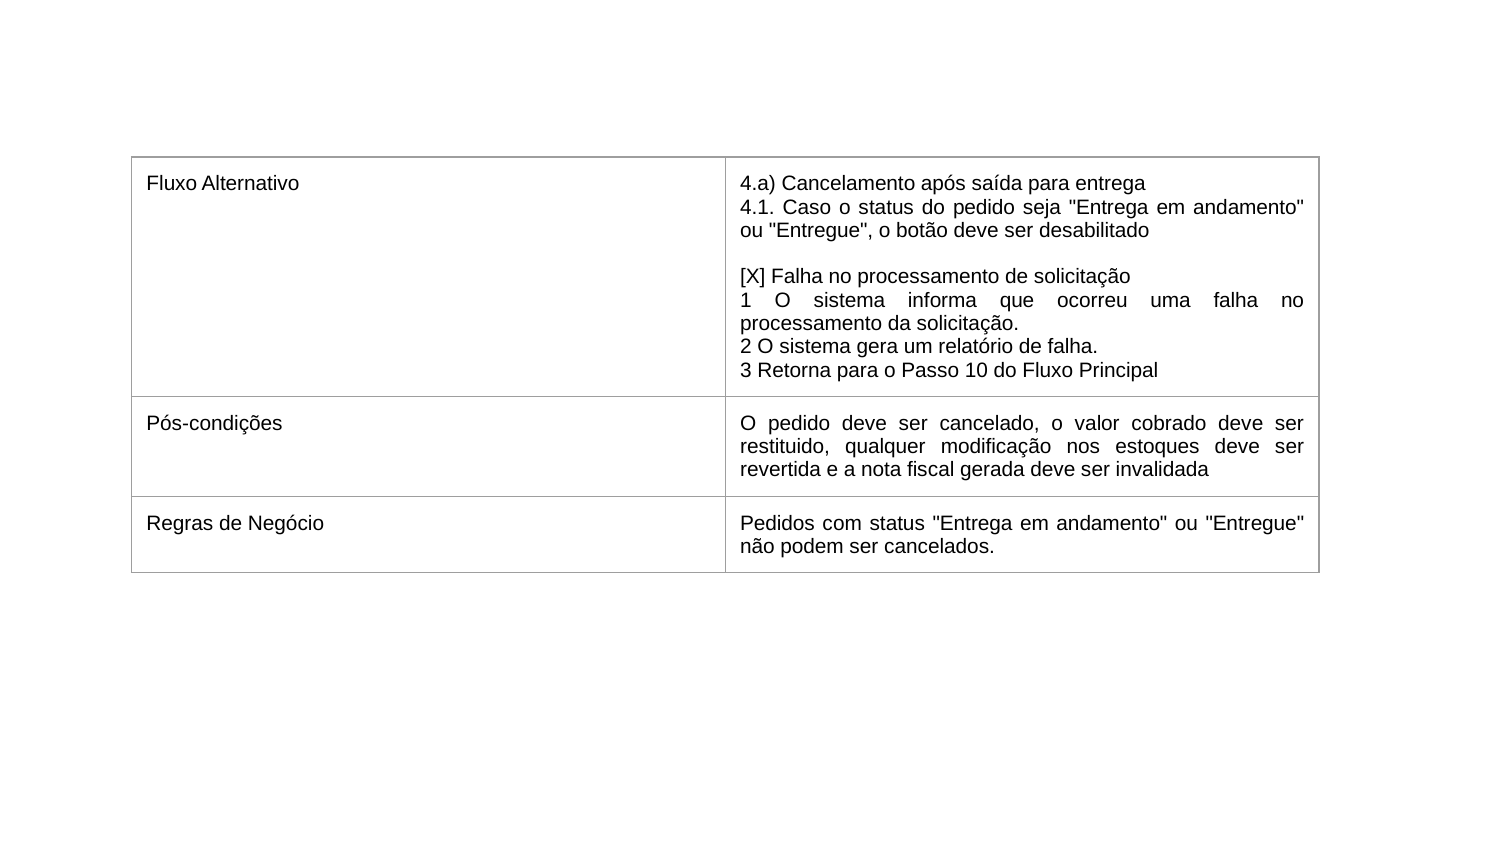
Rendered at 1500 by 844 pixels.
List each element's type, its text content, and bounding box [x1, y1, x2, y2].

table_header 4.a) Cancelamento após saída para entrega 4.1. Caso o status do pedido seja "Entrega em andamento" ou "Entregue", o botão deve ser desabilitado [X] Falha no processamento de solicitação 1 O sistema informa que ocorreu uma falha no processamento da solicitação. 2 O sistema gera um relatório de falha. 3 Retorna para o Passo 10 do Fluxo Principal [726, 158, 1318, 396]
table_cell Regras de Negócio [132, 497, 725, 572]
table_cell Pós-condições [132, 397, 725, 496]
table_cell O pedido deve ser cancelado, o valor cobrado deve ser restituido, qualquer modificação nos estoques deve ser revertida e a nota fiscal gerada deve ser invalidada [726, 397, 1318, 496]
table_header Fluxo Alternativo [132, 158, 725, 396]
table_cell Pedidos com status "Entrega em andamento" ou "Entregue" não podem ser cancelados. [726, 497, 1318, 572]
